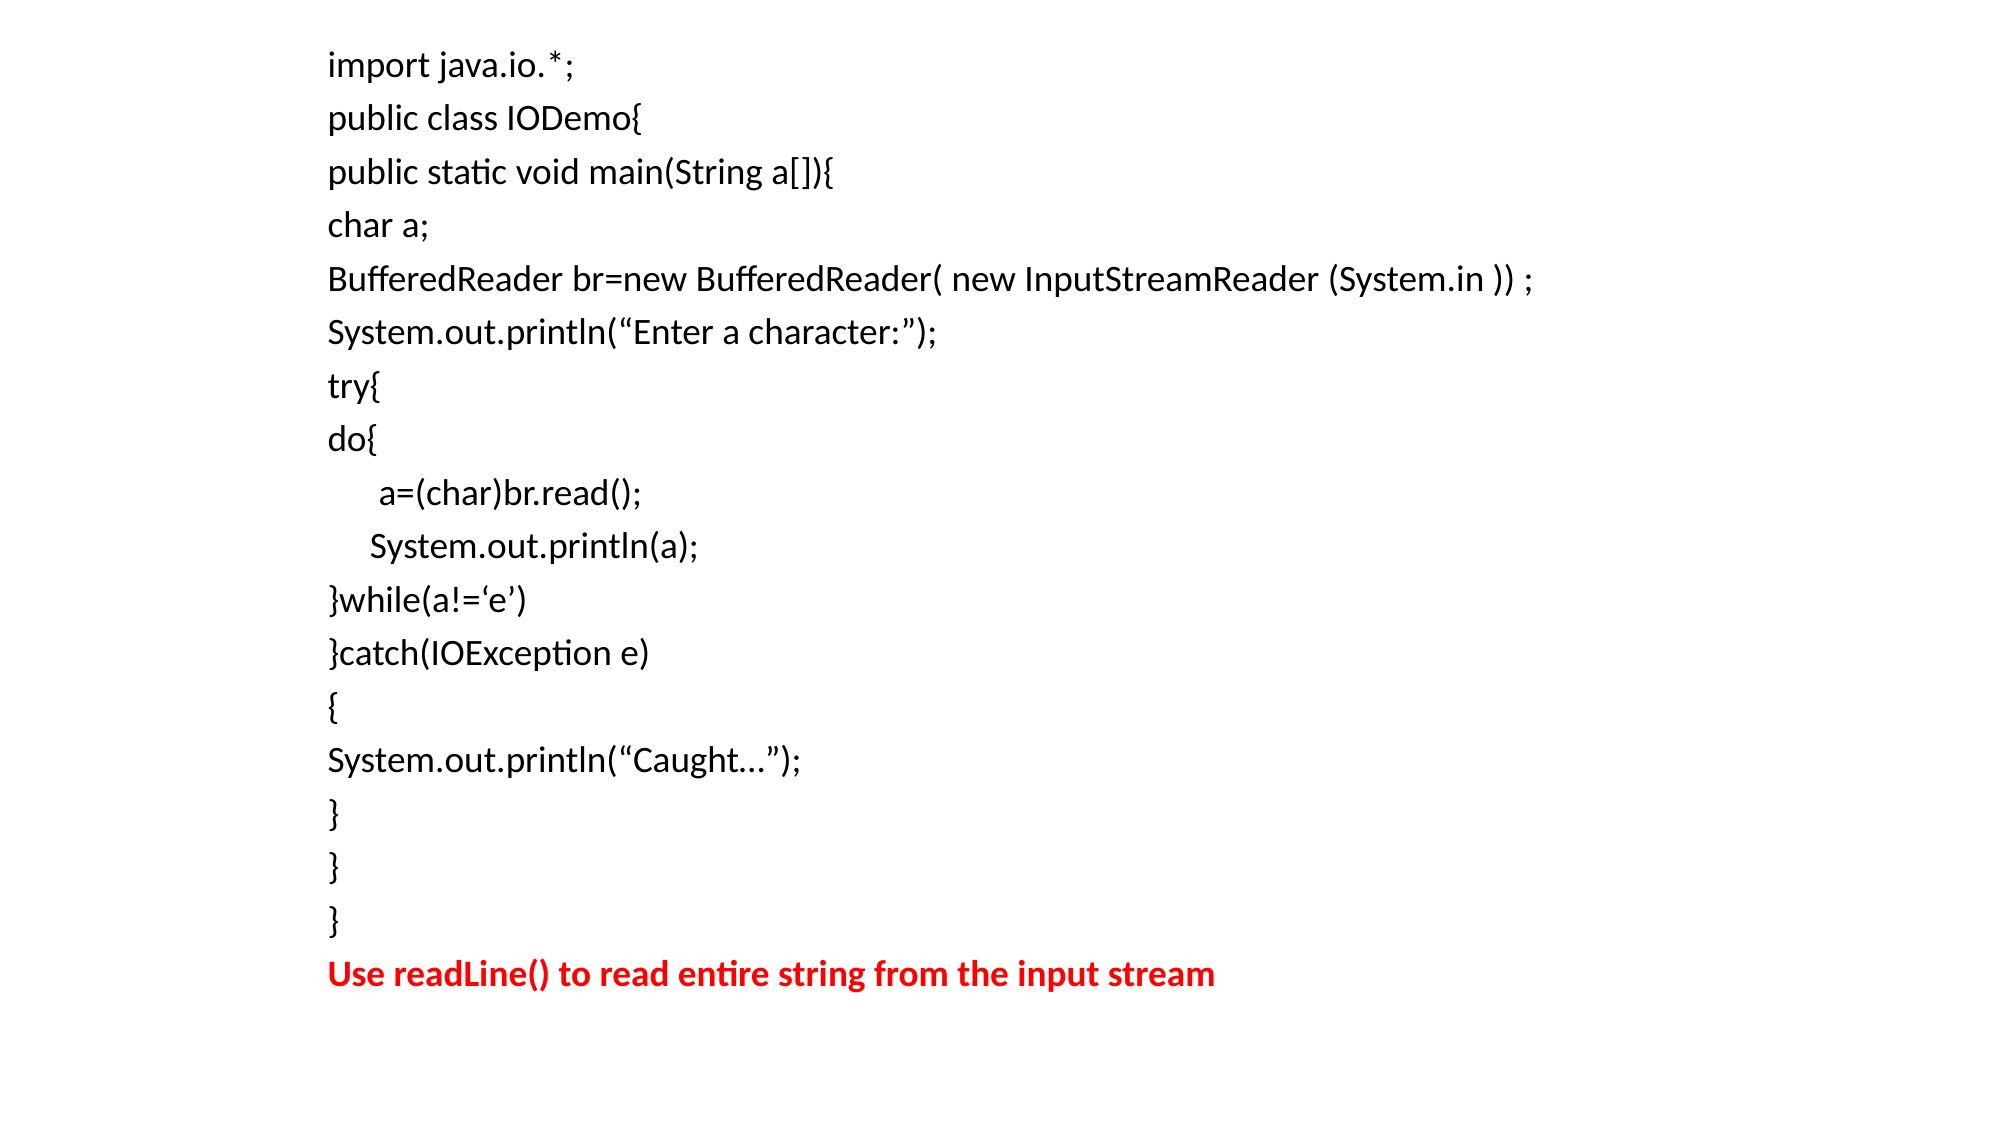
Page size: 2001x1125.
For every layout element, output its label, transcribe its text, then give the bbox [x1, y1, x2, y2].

list import java.io.*; public class IODemo{ public static void main(String a[]){ char a; BufferedReader br=new BufferedReader( new InputStreamReader (System.in )) ; System.out.println(“Enter a character:”); try{ do{ a=(char)br.read(); System.out.println(a); }while(a!=‘e’) }catch(IOException e) { System.out.println(“Caught…”); } } } Use readLine() to read entire string from the input stream [312, 37, 1700, 1005]
